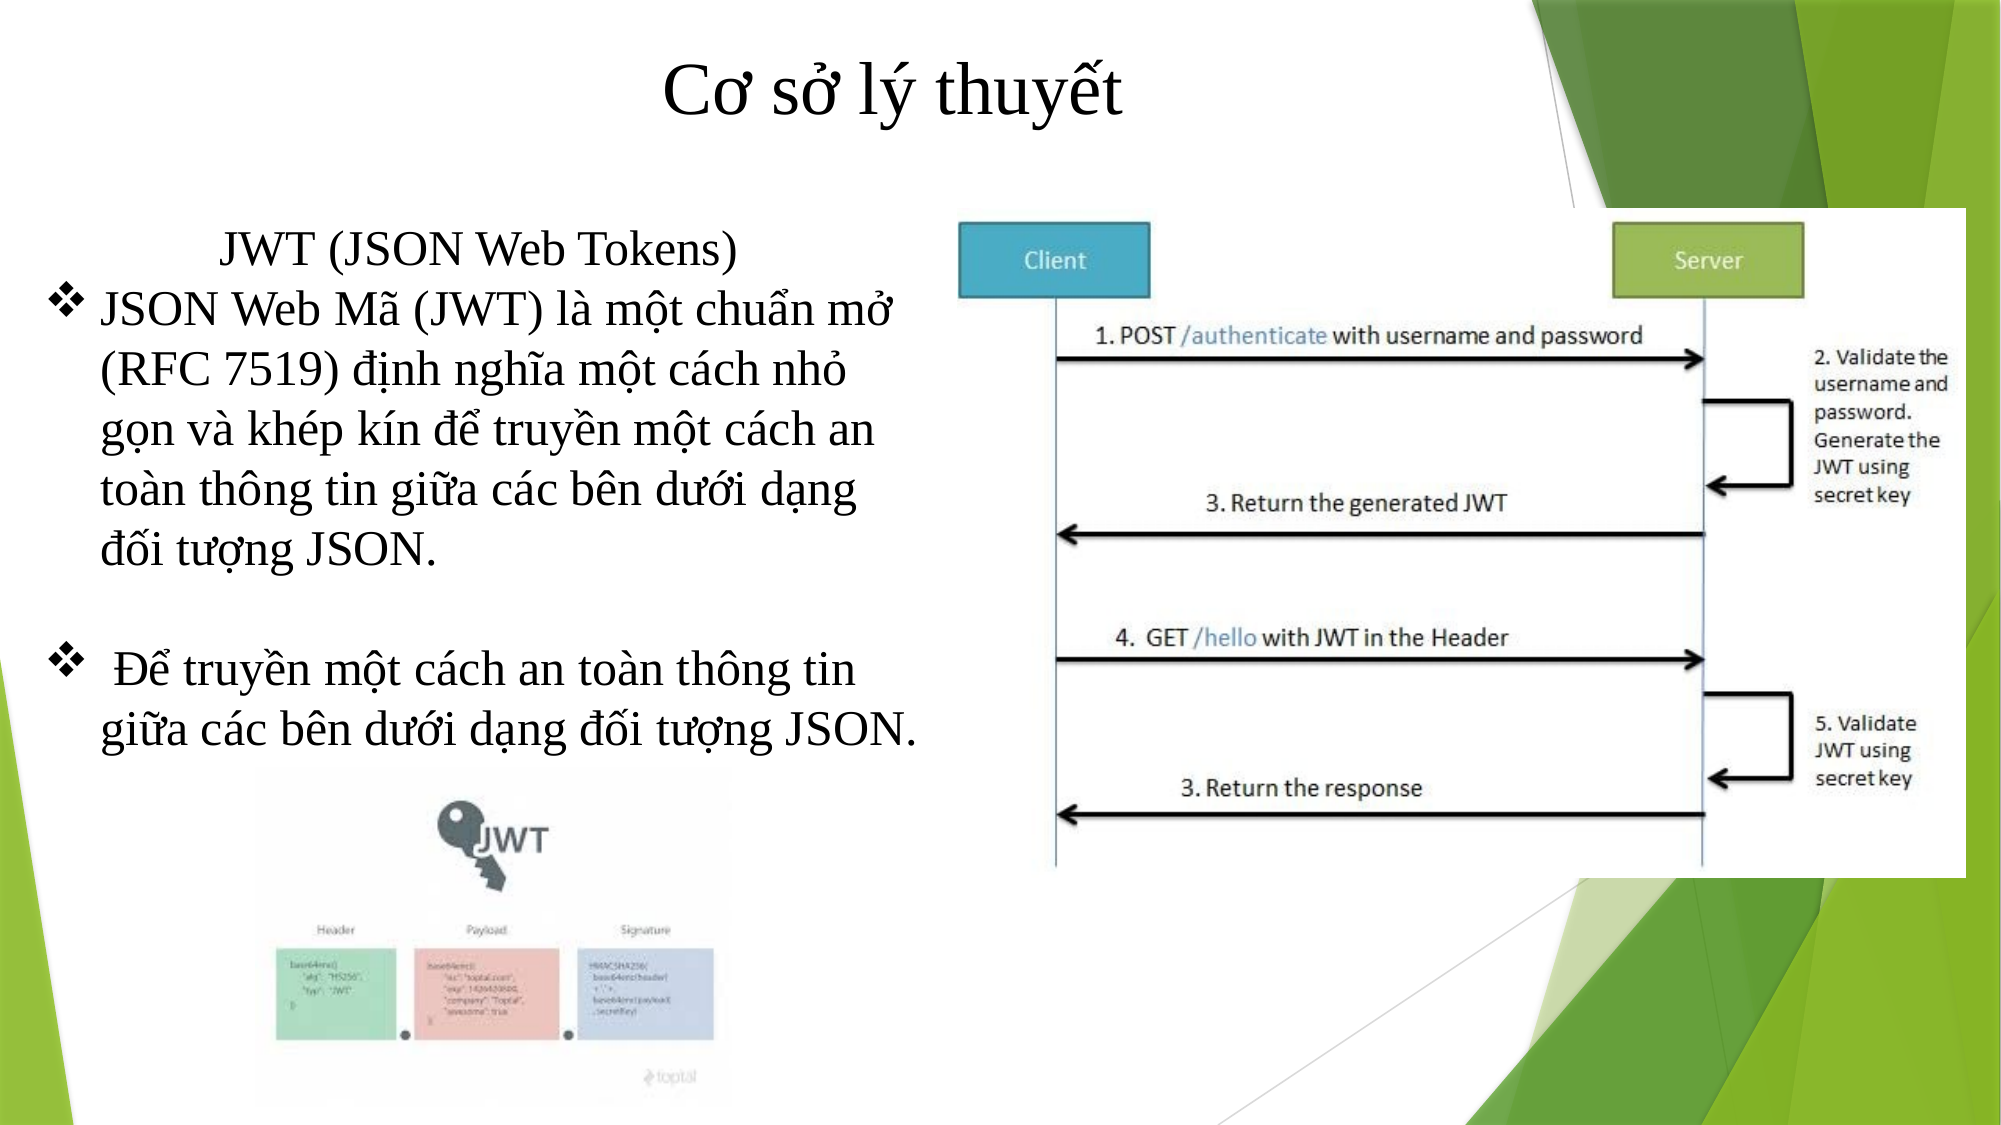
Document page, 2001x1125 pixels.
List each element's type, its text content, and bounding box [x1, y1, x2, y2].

picture [254, 767, 733, 1107]
text_box Cơ sở lý thuyết [269, 32, 1517, 137]
picture [956, 207, 1966, 878]
text_box JWT (JSON Web Tokens) JSON Web Mã (JWT) là một chuẩn mở (RFC 7519) định nghĩa một cách nhỏ gọn và khép kín để truyền một cách an toàn thông tin giữa các bên dưới dạng đối tượng JSON. Để truyền một cách an toàn thông tin giữa các bên dưới dạng đối tượng JSON. [29, 208, 944, 824]
